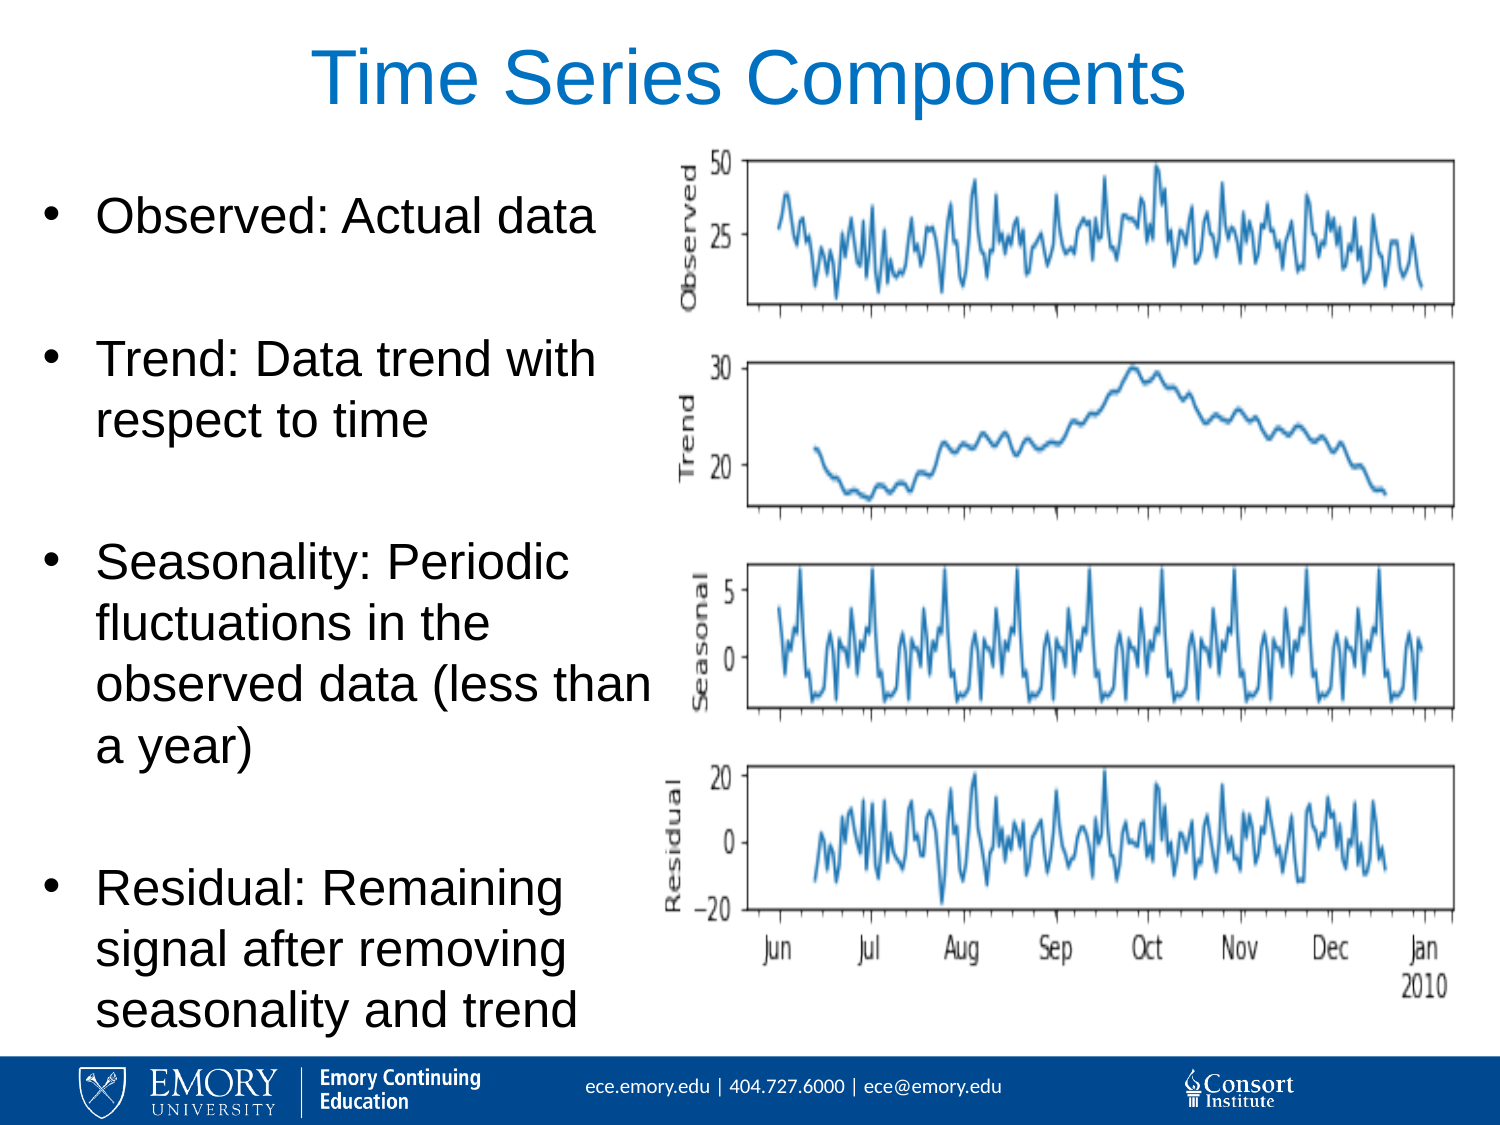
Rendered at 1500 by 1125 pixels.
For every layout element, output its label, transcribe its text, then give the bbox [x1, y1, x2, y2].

picture [75, 1056, 513, 1125]
picture [652, 127, 1473, 1026]
list Observed: Actual data Trend: Data trend with respect to time Seasonality: Periodic fluctuations in the observed data (less than a year) Residual: Remaining signal after removing seasonality and trend [27, 174, 678, 1051]
picture [1185, 1068, 1294, 1107]
title Time Series Components [75, 18, 1425, 128]
